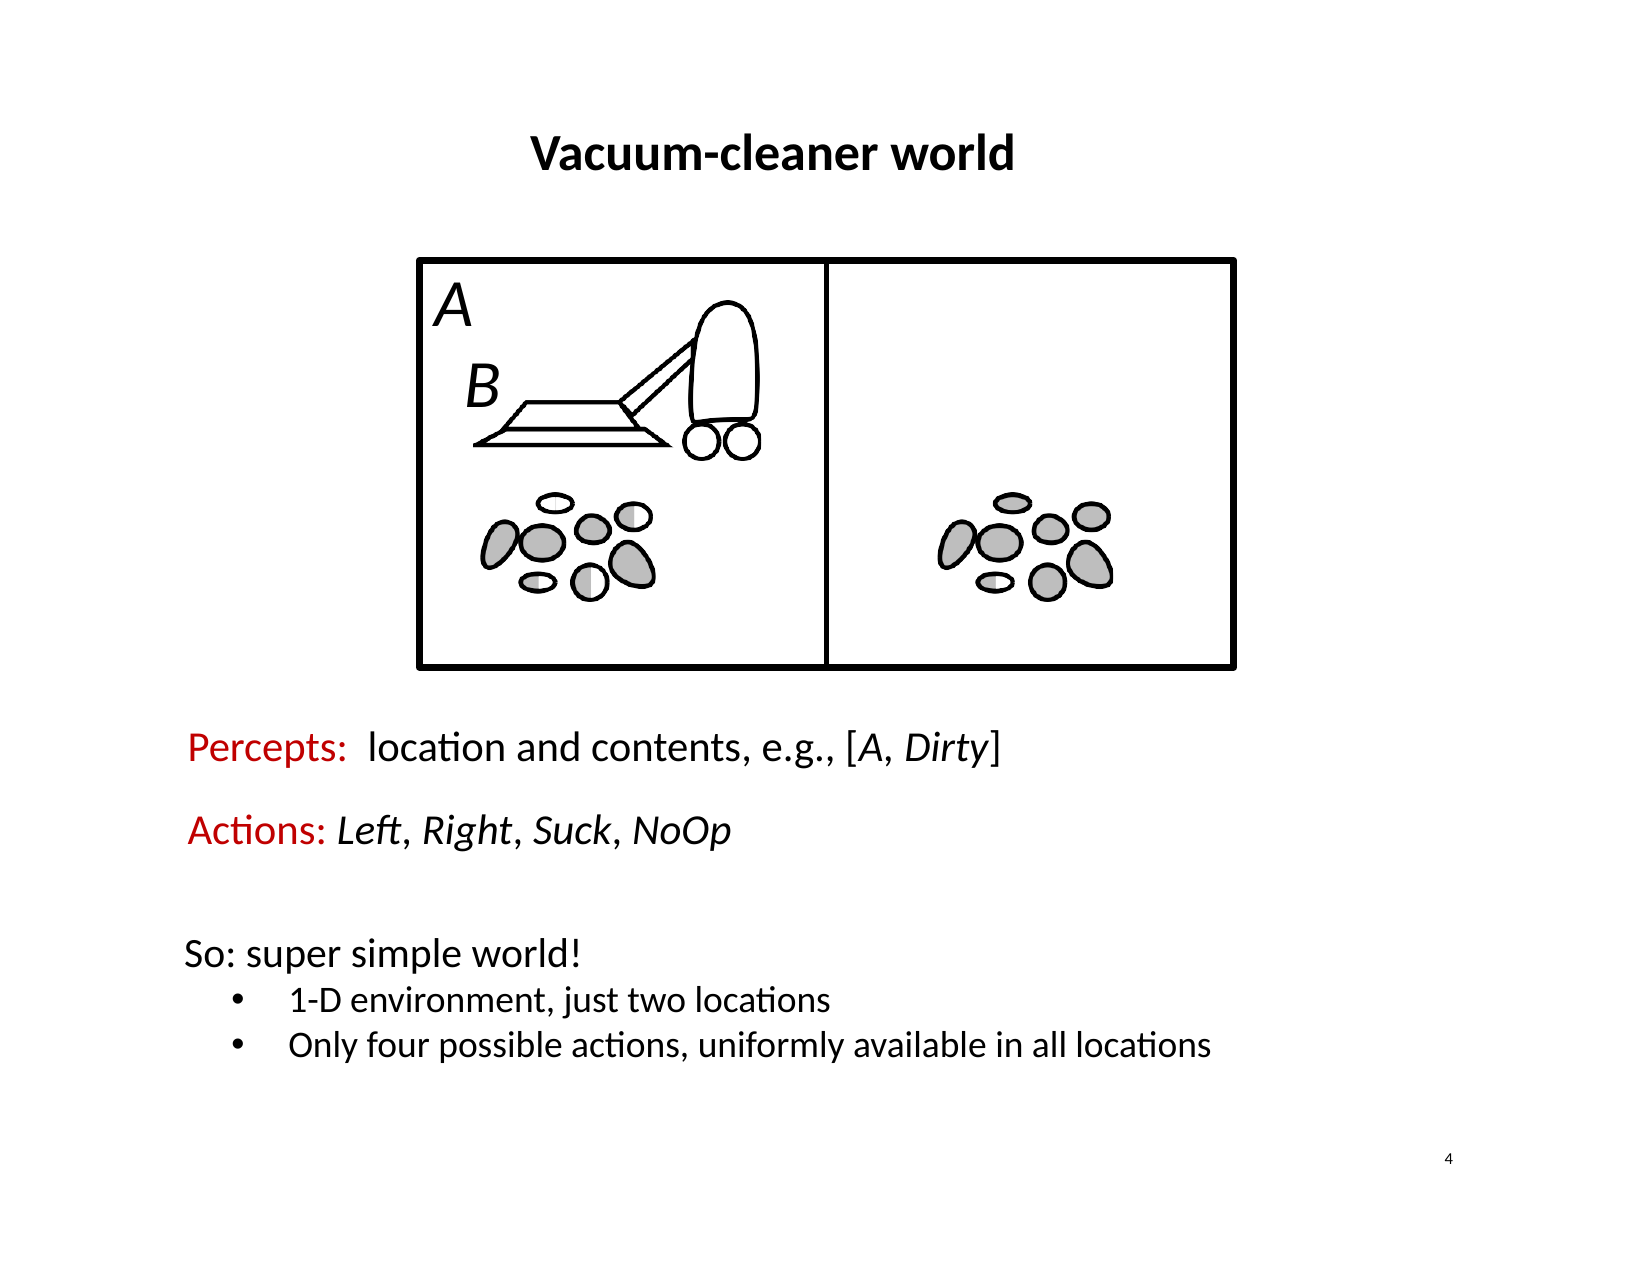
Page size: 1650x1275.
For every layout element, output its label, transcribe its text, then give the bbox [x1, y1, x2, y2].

text_box [937, 492, 1114, 602]
text_box Percepts: location and contents, e.g., [A, Dirty] Actions: Left, Right, Suck, NoOp [185, 718, 1016, 854]
text_box [480, 492, 656, 602]
text_box A B [432, 258, 886, 340]
text_box <number> [1440, 1149, 1467, 1275]
text_box So: super simple world! 1-D environment, just two locations Only four possible actions, uniformly available in all locations [169, 918, 1234, 1073]
text_box [827, 260, 1234, 668]
text_box [419, 260, 826, 668]
text_box Vacuum-cleaner world [191, 130, 1459, 344]
text_box [473, 340, 762, 461]
